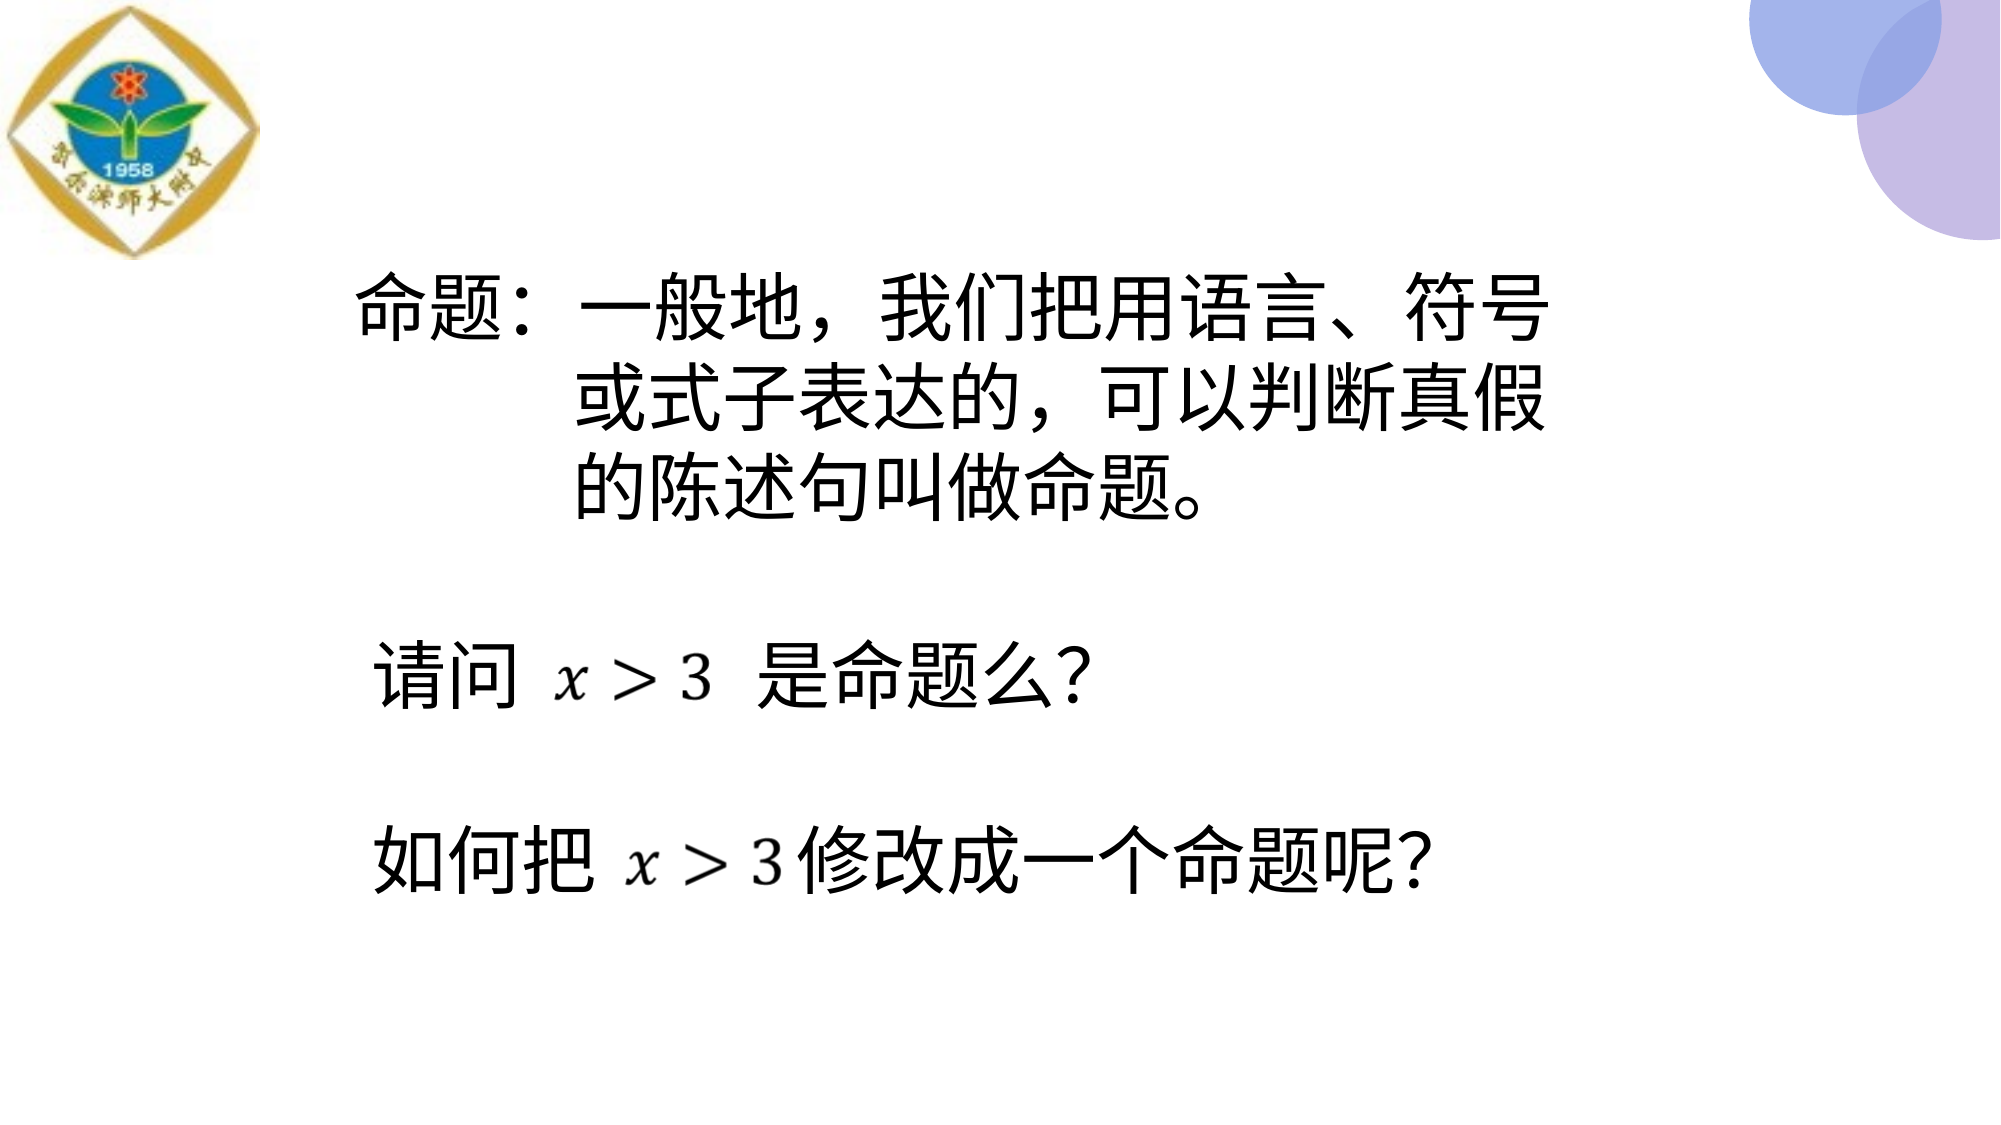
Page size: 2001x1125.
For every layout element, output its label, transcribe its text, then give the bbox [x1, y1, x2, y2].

picture [0, 0, 260, 260]
text_box 命题：一般地，我们把用语言、符号 或式子表达的，可以判断真假 的陈述句叫做命题。 [338, 253, 1591, 539]
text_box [338, 806, 1505, 913]
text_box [338, 620, 1165, 727]
